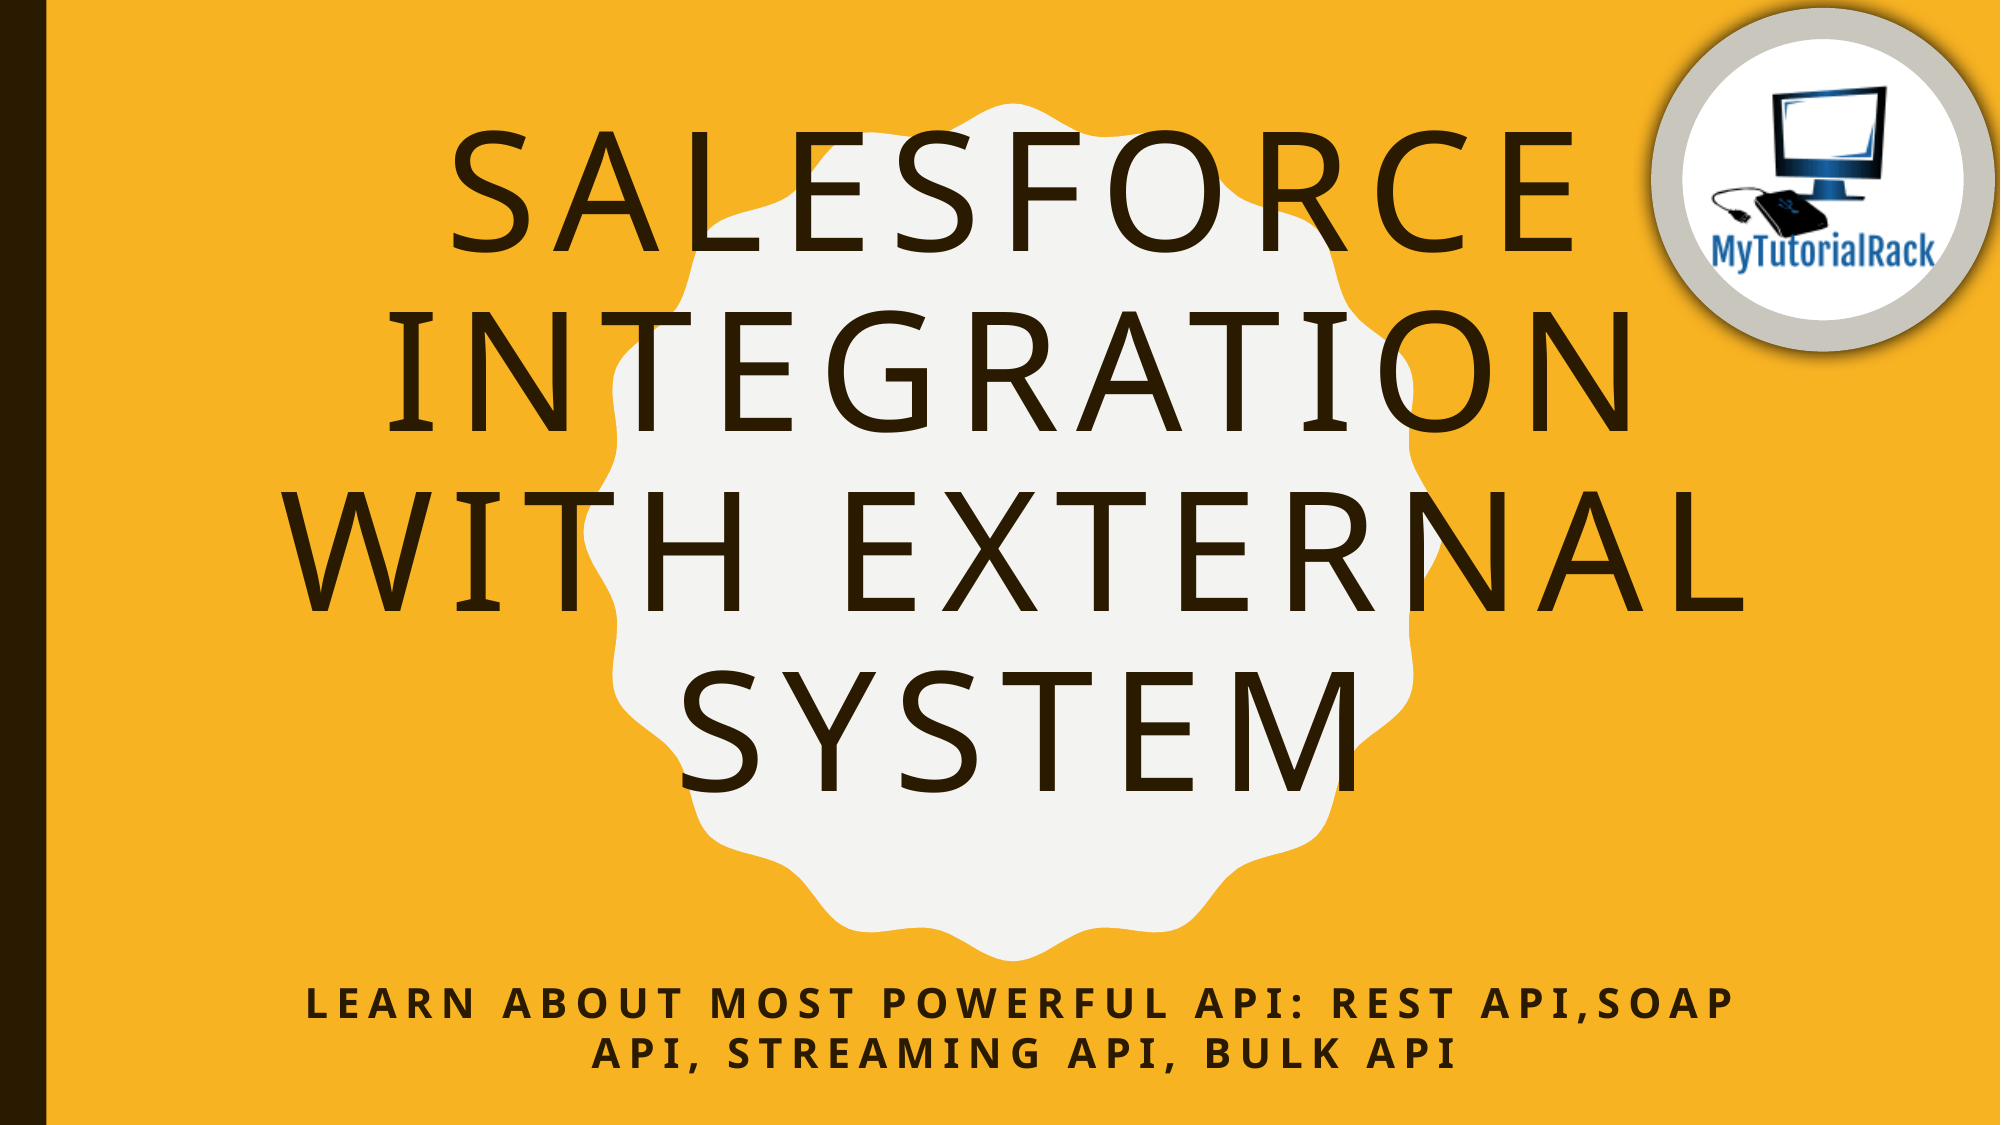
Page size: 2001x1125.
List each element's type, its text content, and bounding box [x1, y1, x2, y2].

subtitle Learn about MOST POWERFUL API: REST API,SOAP API, STREAMING API, BULK API [270, 968, 1777, 1091]
title SALESFORCE INTEGRATION WITH EXTERNAL SYSTEM [176, 34, 1870, 902]
picture [1870, 48, 1963, 311]
